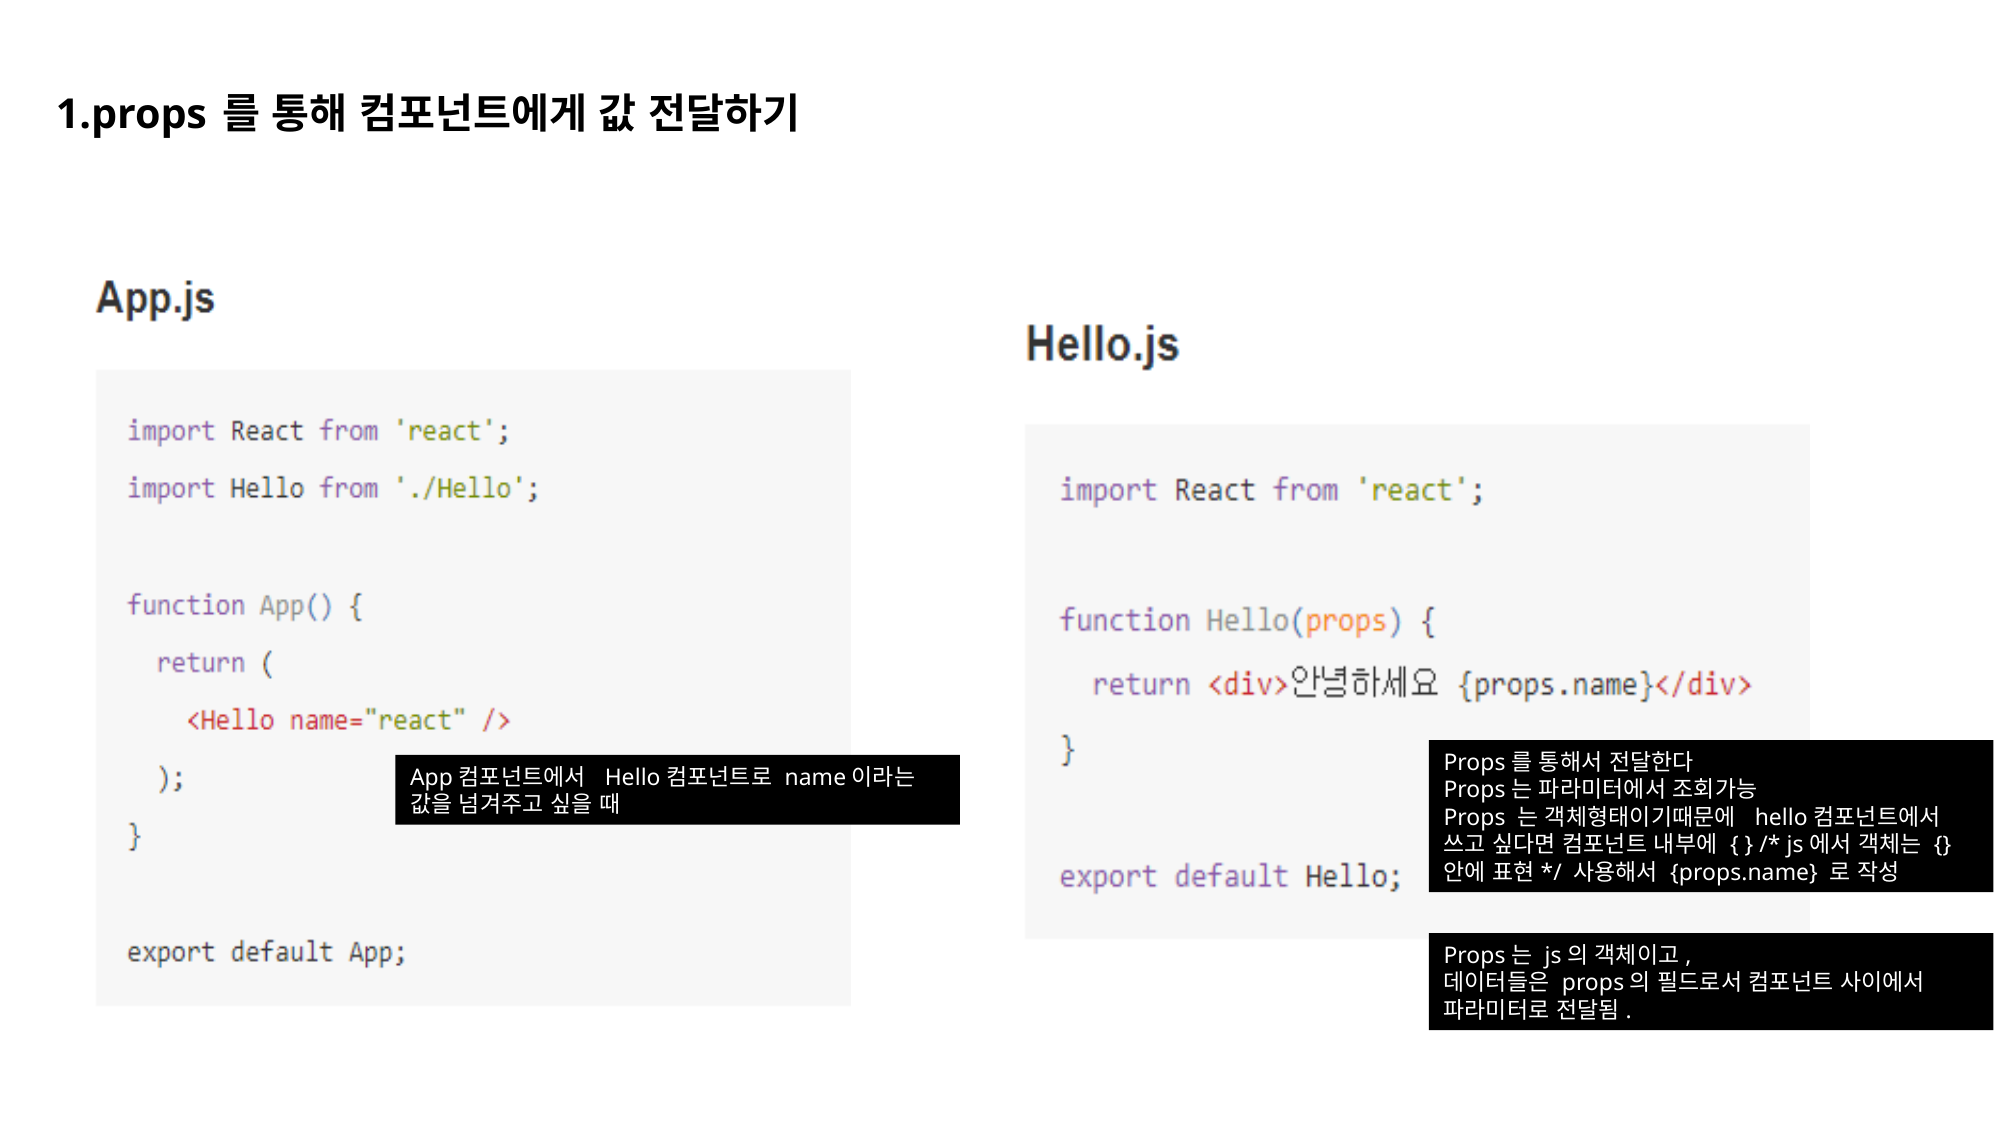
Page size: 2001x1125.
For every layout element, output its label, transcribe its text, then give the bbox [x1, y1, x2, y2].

text_box App컴포넌트에서 Hello컴포넌트로 name이라는 값을 넘겨주고 싶을 때 [851, 754, 960, 825]
title 1.props 를 통해 컴포넌트에게 값 전달하기 [40, 84, 1766, 196]
text_box Props는 js의 객체이고, 데이터들은 props의 필드로서 컴포넌트 사이에서 파라미터로 전달됨. [1428, 933, 1994, 1031]
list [1015, 309, 1810, 968]
picture [87, 245, 851, 1032]
text_box Props를 통해서 전달한다 Props는 파라미터에서 조회가능 Props 는 객체형태이기때문에 hello컴포넌트에서 쓰고 싶다면 컴포넌트 내부에 { } /* js에서 객체는 {}안에 표현*/ 사용해서 {props.name} 로 작성 [1810, 740, 1994, 893]
